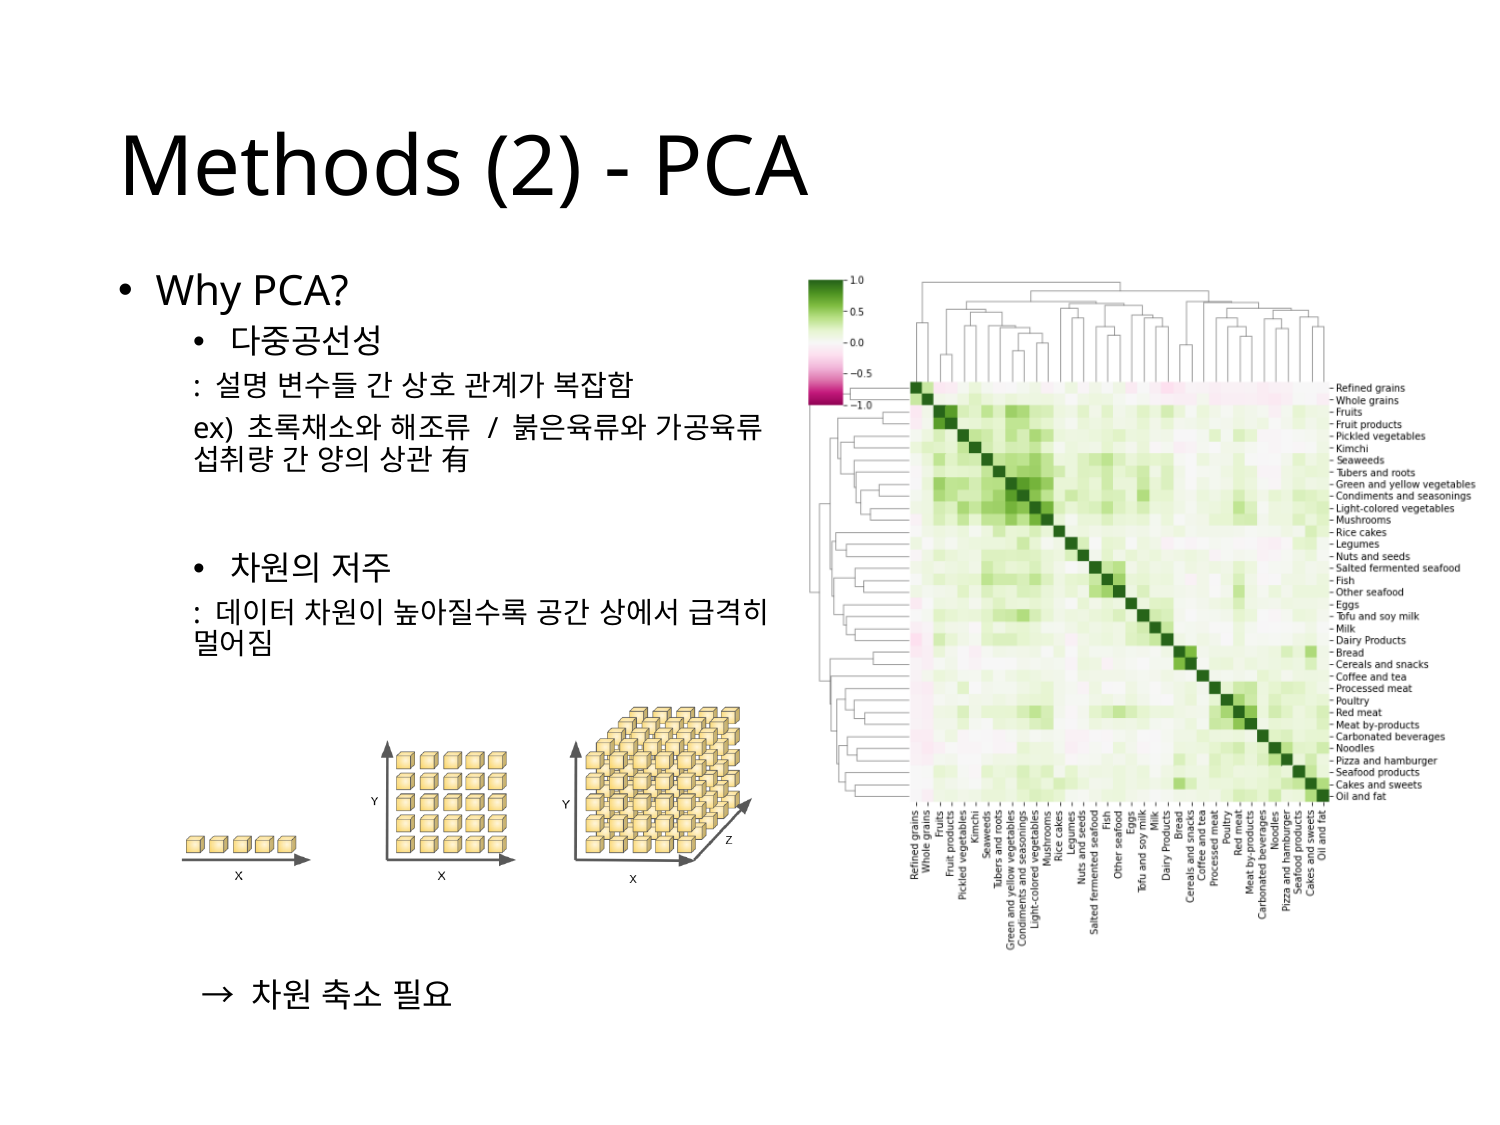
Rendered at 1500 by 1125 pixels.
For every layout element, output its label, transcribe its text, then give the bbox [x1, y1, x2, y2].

picture [171, 695, 767, 904]
title Methods (2) - PCA [103, 59, 1397, 262]
list Why PCA? 다중공선성 : 설명 변수들 간 상호 관계가 복잡함 ex) 초록채소와 해조류 / 붉은육류와 가공육류 섭취량 간 양의 상관 有 차원의 저주 : 데이터 차원이 높아질수록 공간 상에서 급격히 멀어짐 → 차원 축소 필요 [103, 262, 801, 1066]
picture [799, 261, 1483, 958]
